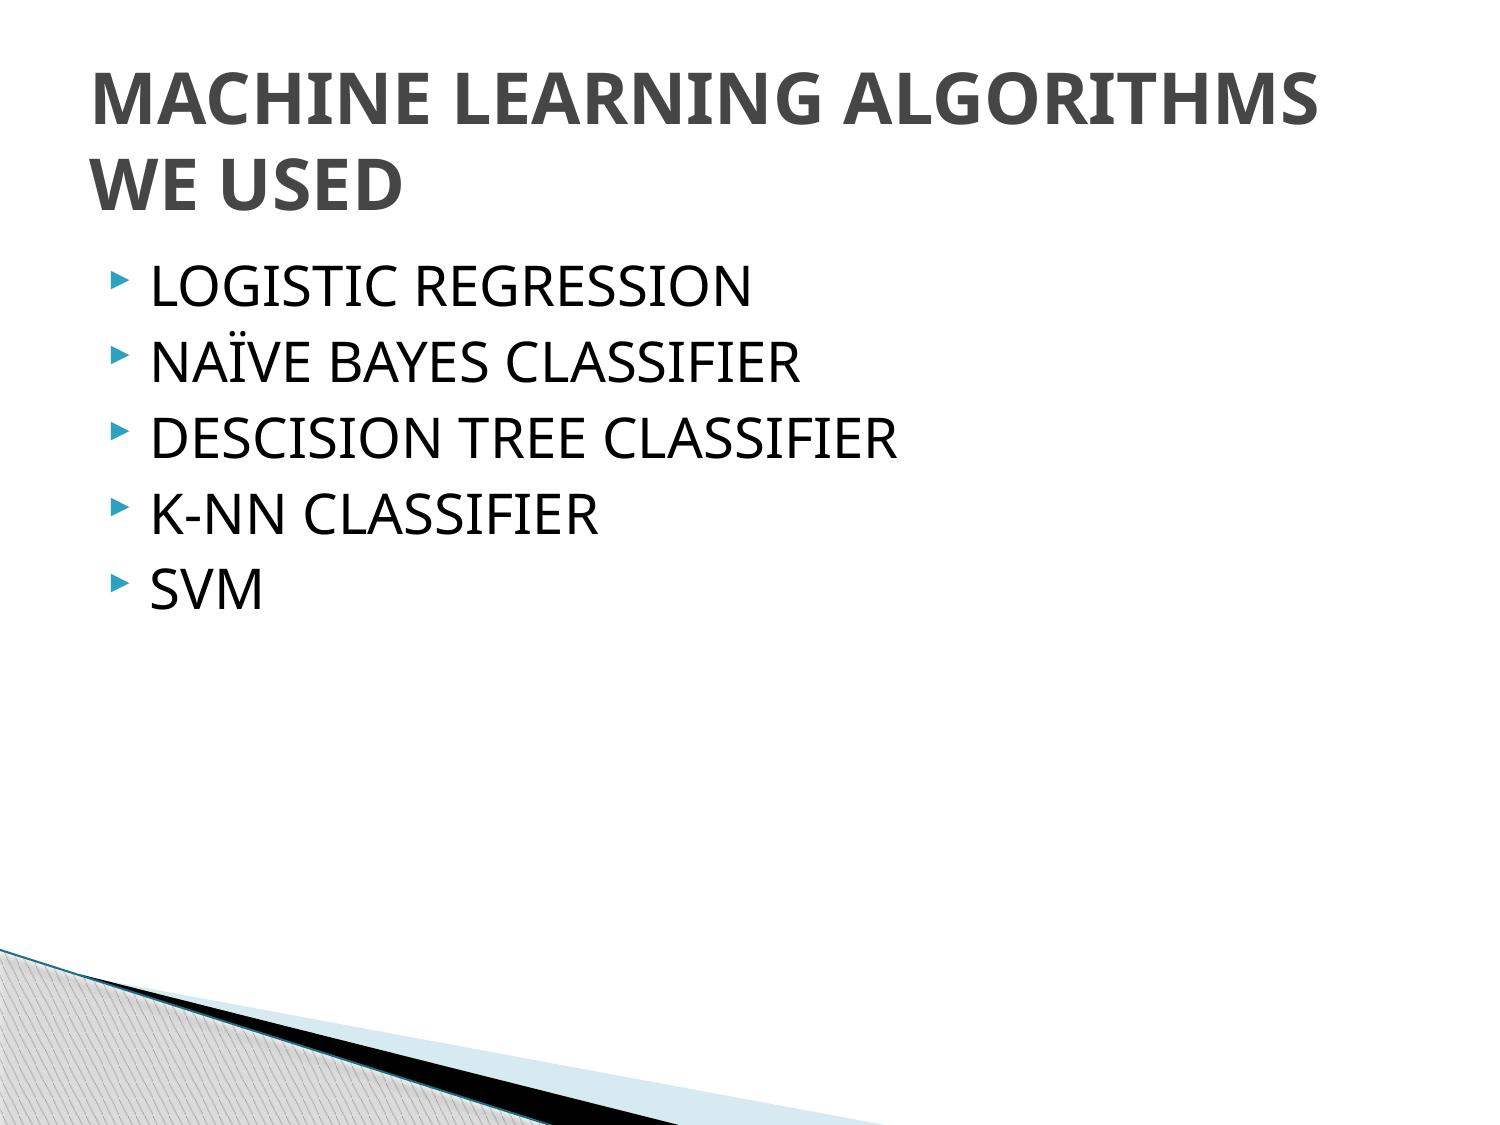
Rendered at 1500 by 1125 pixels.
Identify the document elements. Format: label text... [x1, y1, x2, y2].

title MACHINE LEARNING ALGORITHMS WE USED [75, 45, 1425, 233]
list LOGISTIC REGRESSION NAÏVE BAYES CLASSIFIER DESCISION TREE CLASSIFIER K-NN CLASSIFIER SVM [75, 243, 1425, 986]
